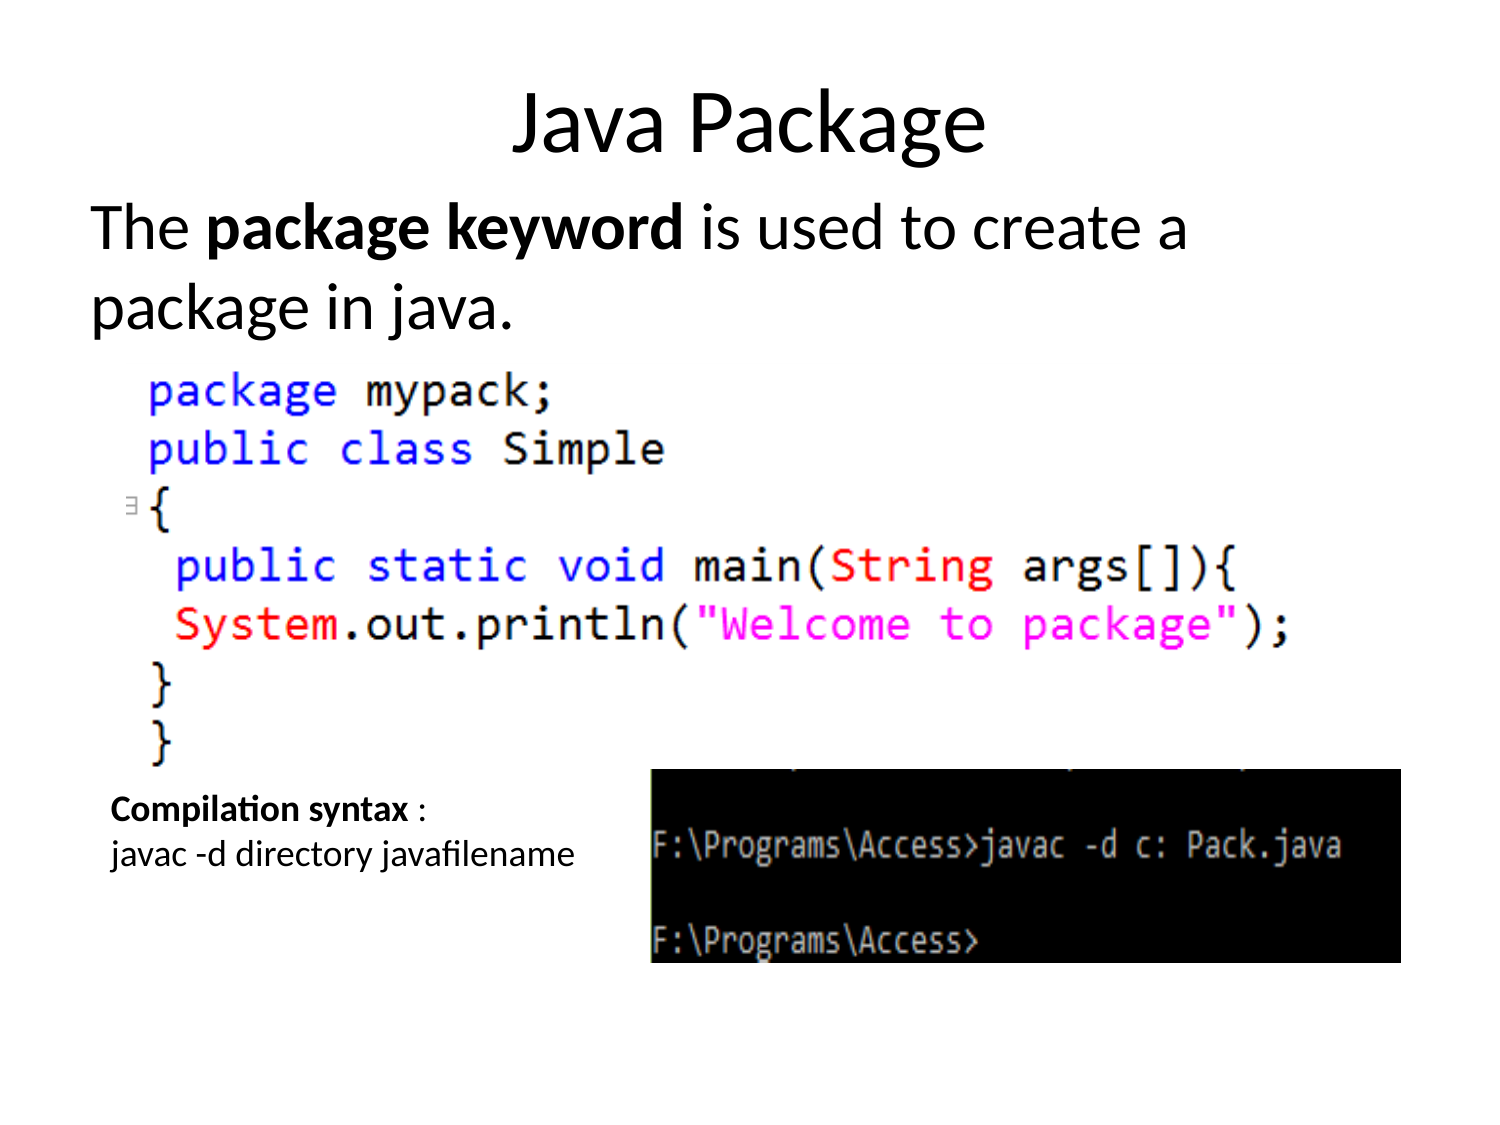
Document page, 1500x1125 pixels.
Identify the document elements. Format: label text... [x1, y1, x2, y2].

text_box Compilation syntax : javac -d directory javafilename [96, 776, 645, 881]
picture [125, 362, 1401, 963]
title Java Package [75, 45, 1425, 174]
list The package keyword is used to create a package in java. [75, 174, 1425, 1100]
